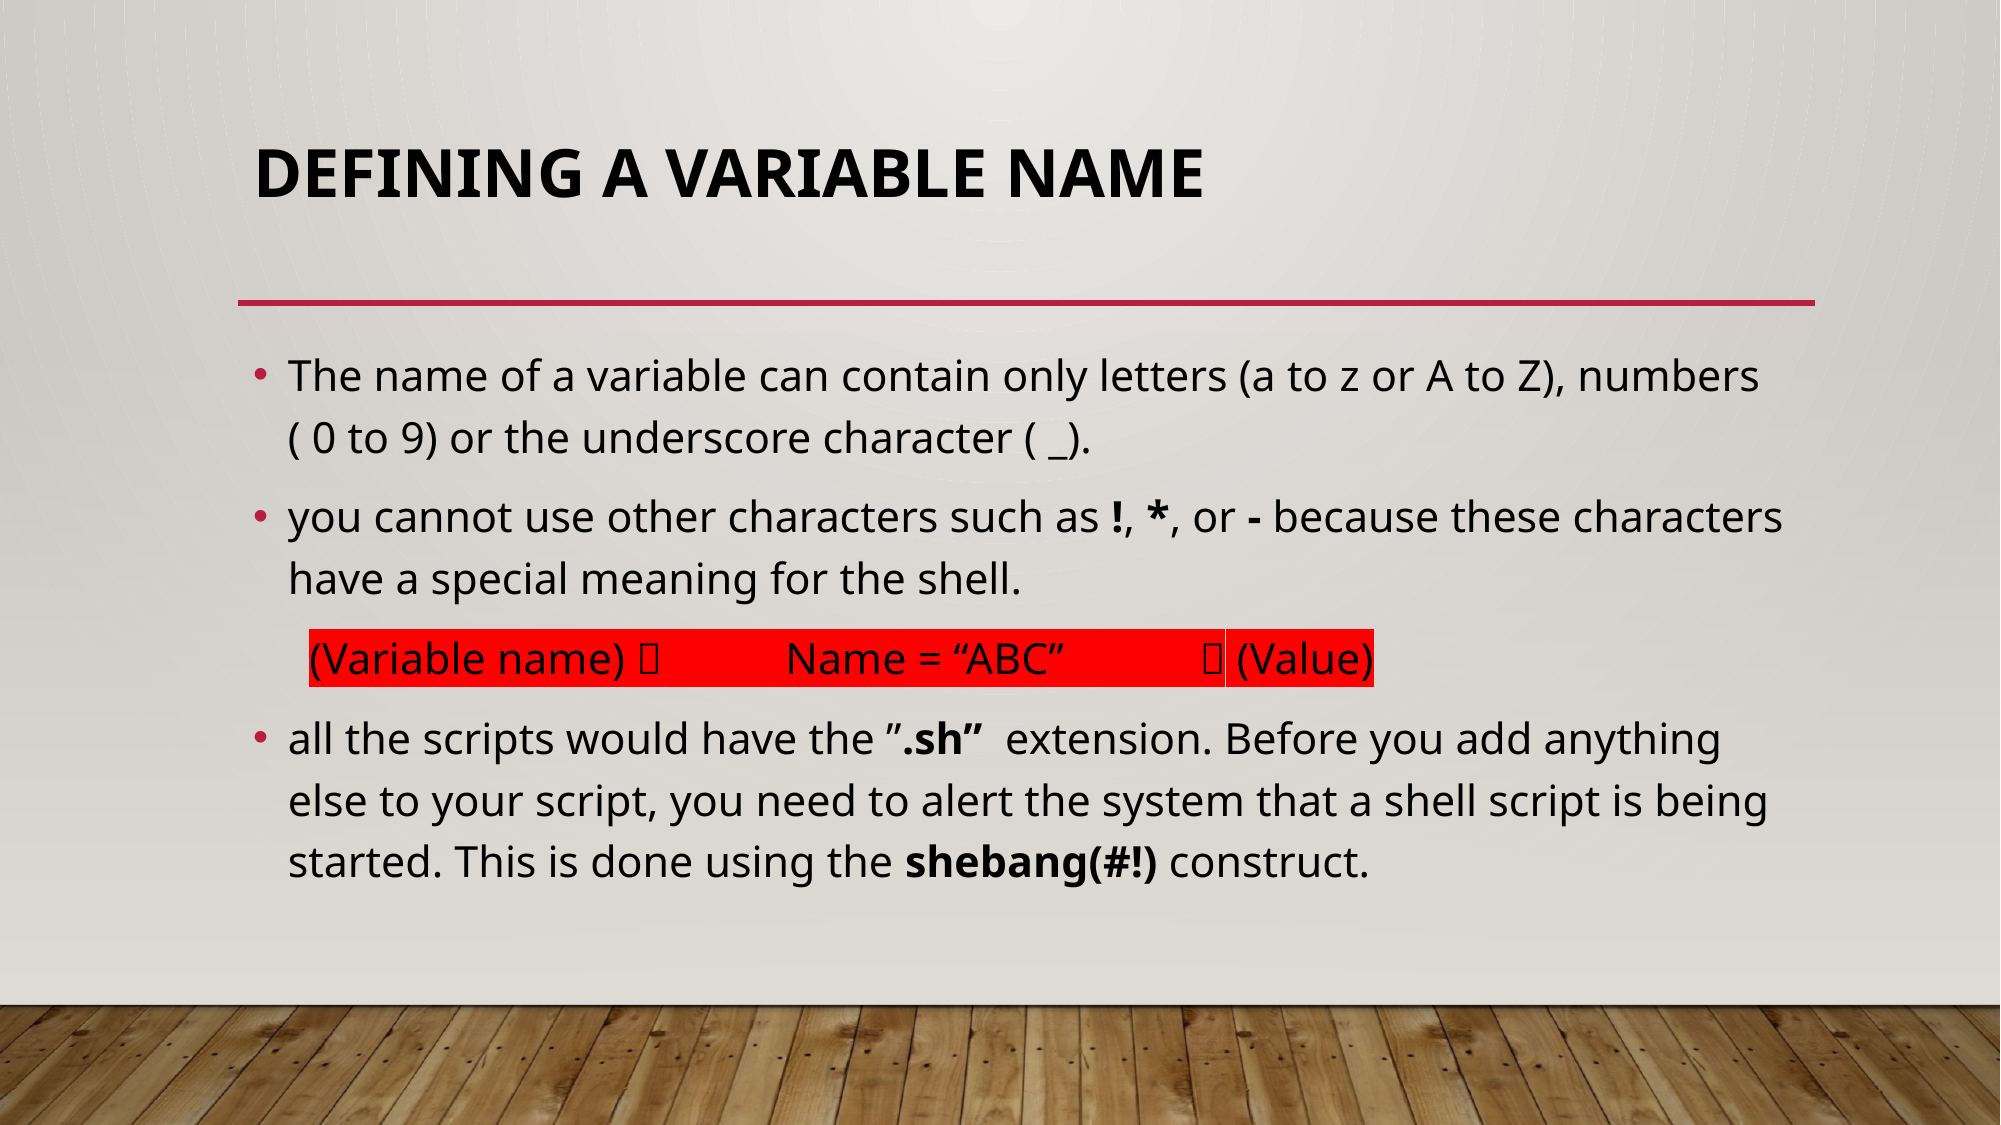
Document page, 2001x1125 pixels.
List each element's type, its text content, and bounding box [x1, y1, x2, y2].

title Defining a variable name [238, 131, 1814, 305]
picture [0, 1005, 2000, 1125]
list The name of a variable can contain only letters (a to z or A to Z), numbers ( 0 to 9) or the underscore character ( _). you cannot use other characters such as !, *, or - because these characters have a special meaning for the shell. (Variable name)  Name = “ABC”  (Value) all the scripts would have the ”.sh” extension. Before you add anything else to your script, you need to alert the system that a shell script is being started. This is done using the shebang(#!) construct. [238, 330, 1814, 897]
